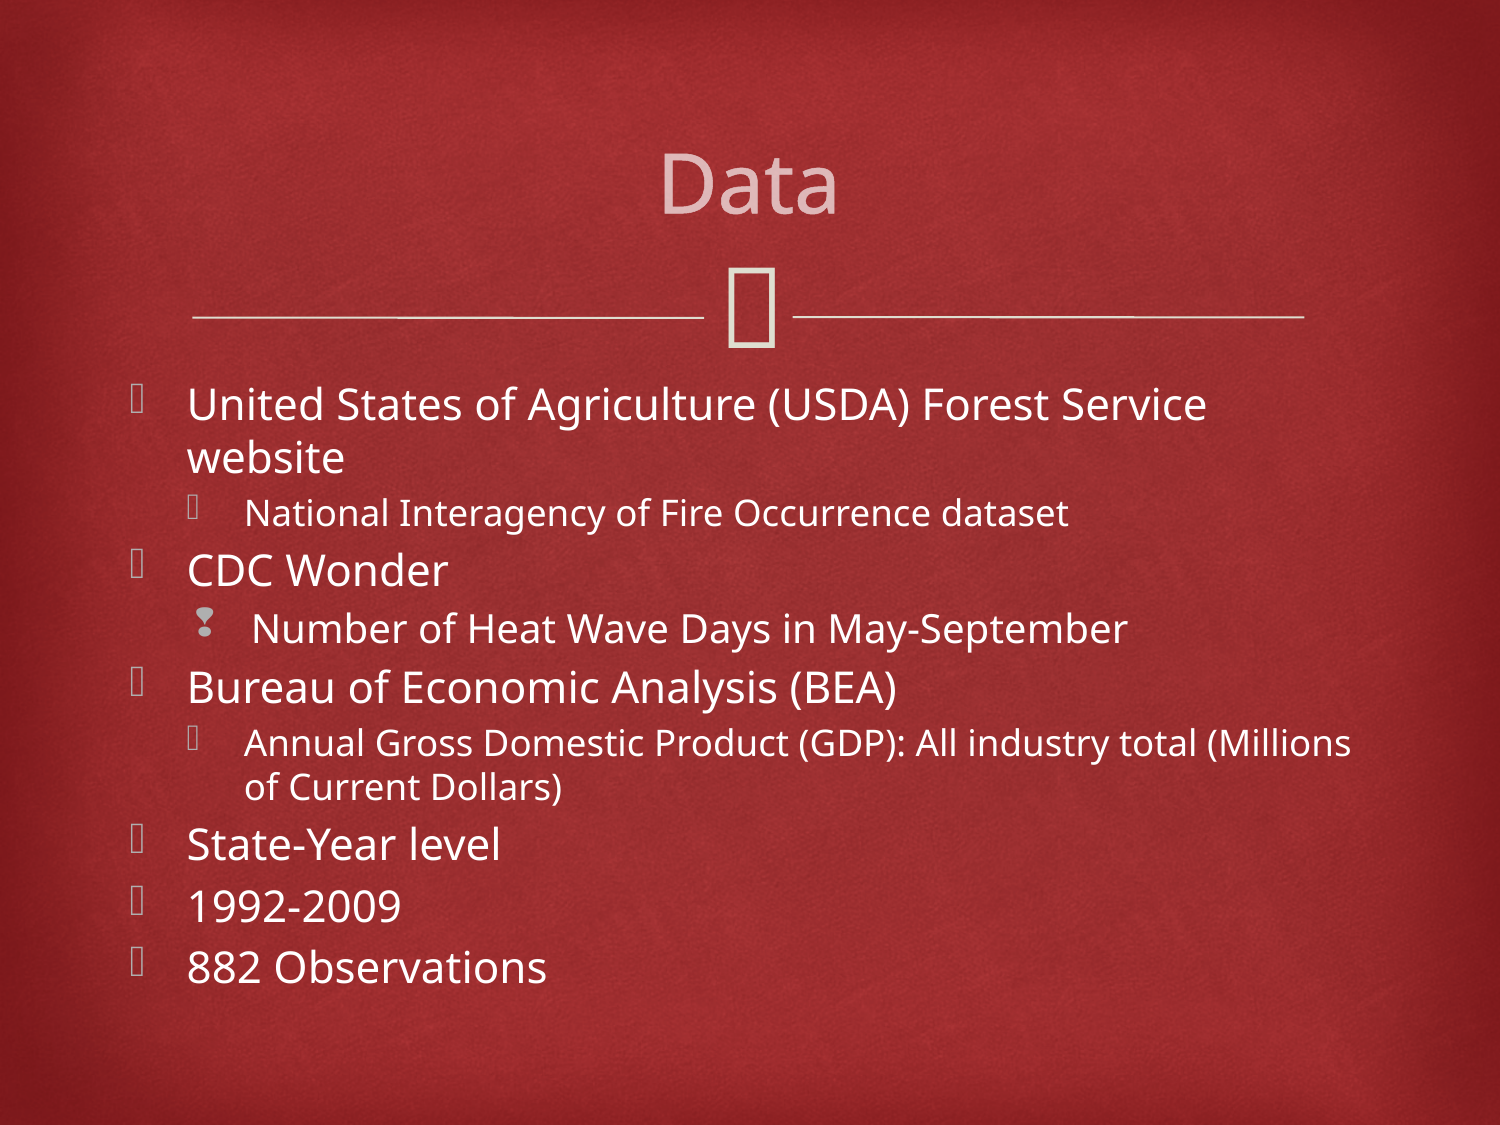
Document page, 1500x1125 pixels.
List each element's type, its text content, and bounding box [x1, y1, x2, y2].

list United States of Agriculture (USDA) Forest Service website National Interagency of Fire Occurrence dataset CDC Wonder Number of Heat Wave Days in May-September Bureau of Economic Analysis (BEA) Annual Gross Domestic Product (GDP): All industry total (Millions of Current Dollars) State-Year level 1992-2009 882 Observations [114, 368, 1386, 1005]
title Data [112, 93, 1386, 267]
